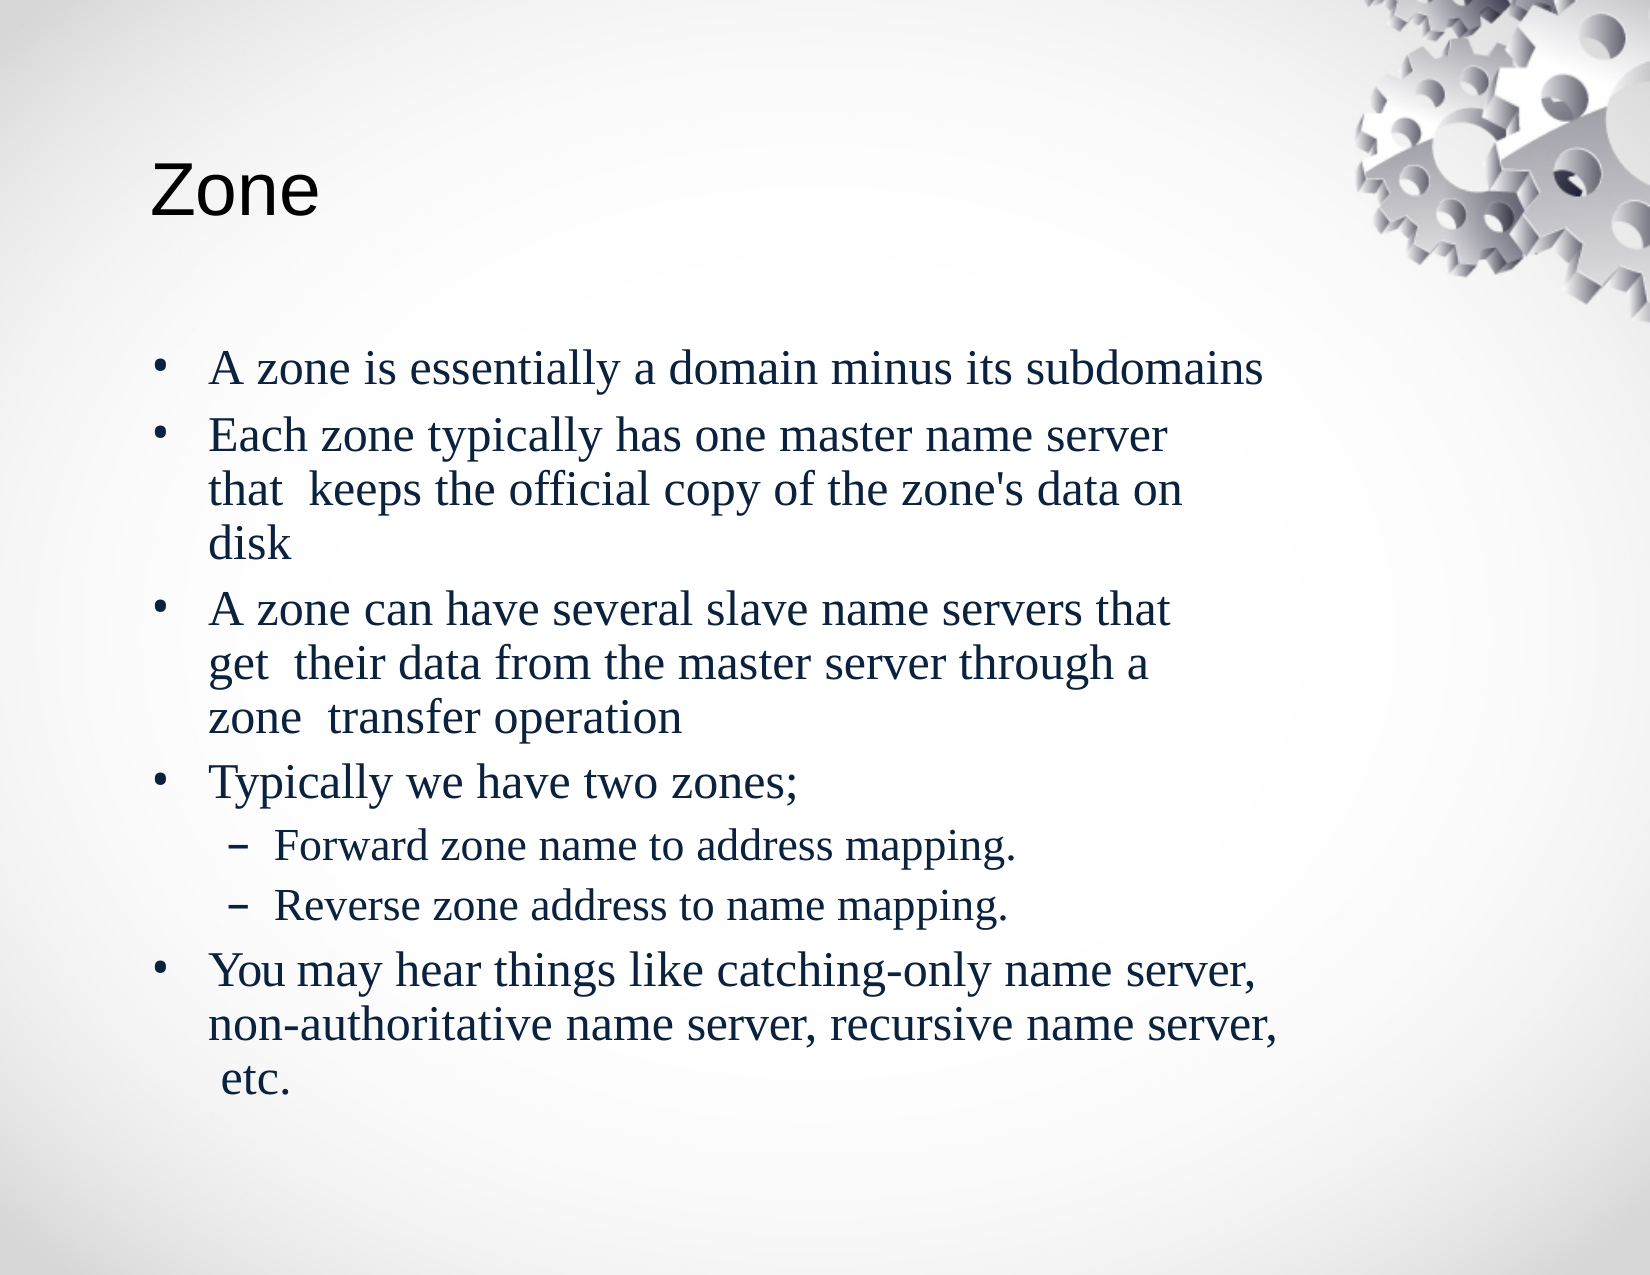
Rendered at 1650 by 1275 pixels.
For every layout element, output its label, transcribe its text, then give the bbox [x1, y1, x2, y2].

picture [0, 0, 1650, 1275]
text_box A zone is essentially a domain minus its subdomains Each zone typically has one master name server that keeps the official copy of the zone's data on disk A zone can have several slave name servers that get their data from the master server through a zone transfer operation Typically we have two zones; Forward zone name to address mapping. Reverse zone address to name mapping. You may hear things like catching-only name server, non-authoritative name server, recursive name server, etc. [149, 326, 1281, 1105]
title Zone [147, 77, 479, 293]
